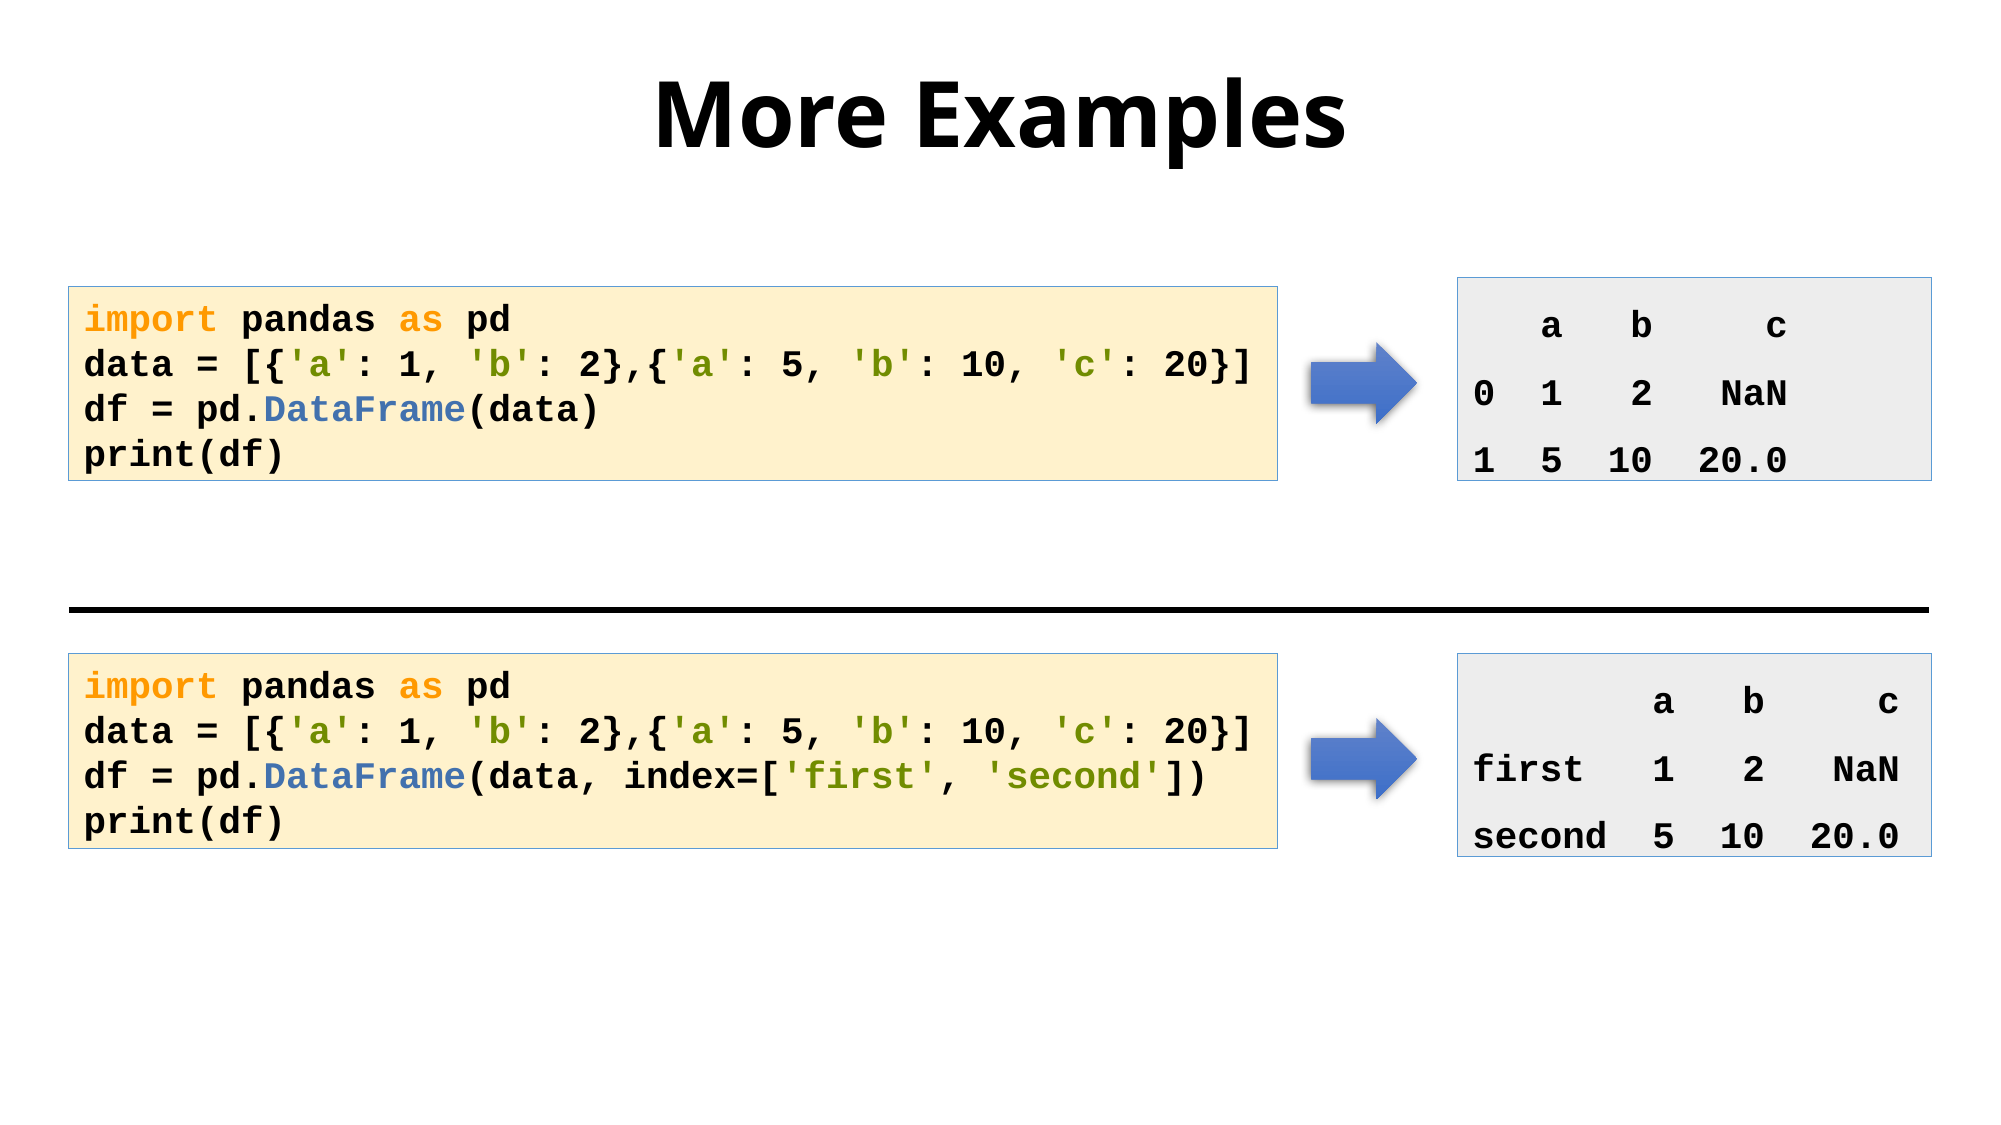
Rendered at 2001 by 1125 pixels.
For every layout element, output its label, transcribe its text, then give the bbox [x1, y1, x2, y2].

text_box a b c 0 1 2 NaN 1 5 10 20.0 [1457, 277, 1932, 481]
text_box import pandas as pd data = [{'a': 1, 'b': 2},{'a': 5, 'b': 10, 'c': 20}] df = pd.DataFrame(data) print(df) [68, 286, 1278, 481]
text_box a b c first 1 2 NaN second 5 10 20.0 [1457, 653, 1932, 857]
text_box [1311, 717, 1418, 800]
text_box [1311, 342, 1418, 424]
title More Examples [137, 22, 1863, 213]
text_box import pandas as pd data = [{'a': 1, 'b': 2},{'a': 5, 'b': 10, 'c': 20}] df = pd.DataFrame(data, index=['first', 'second']) print(df) [68, 653, 1278, 849]
